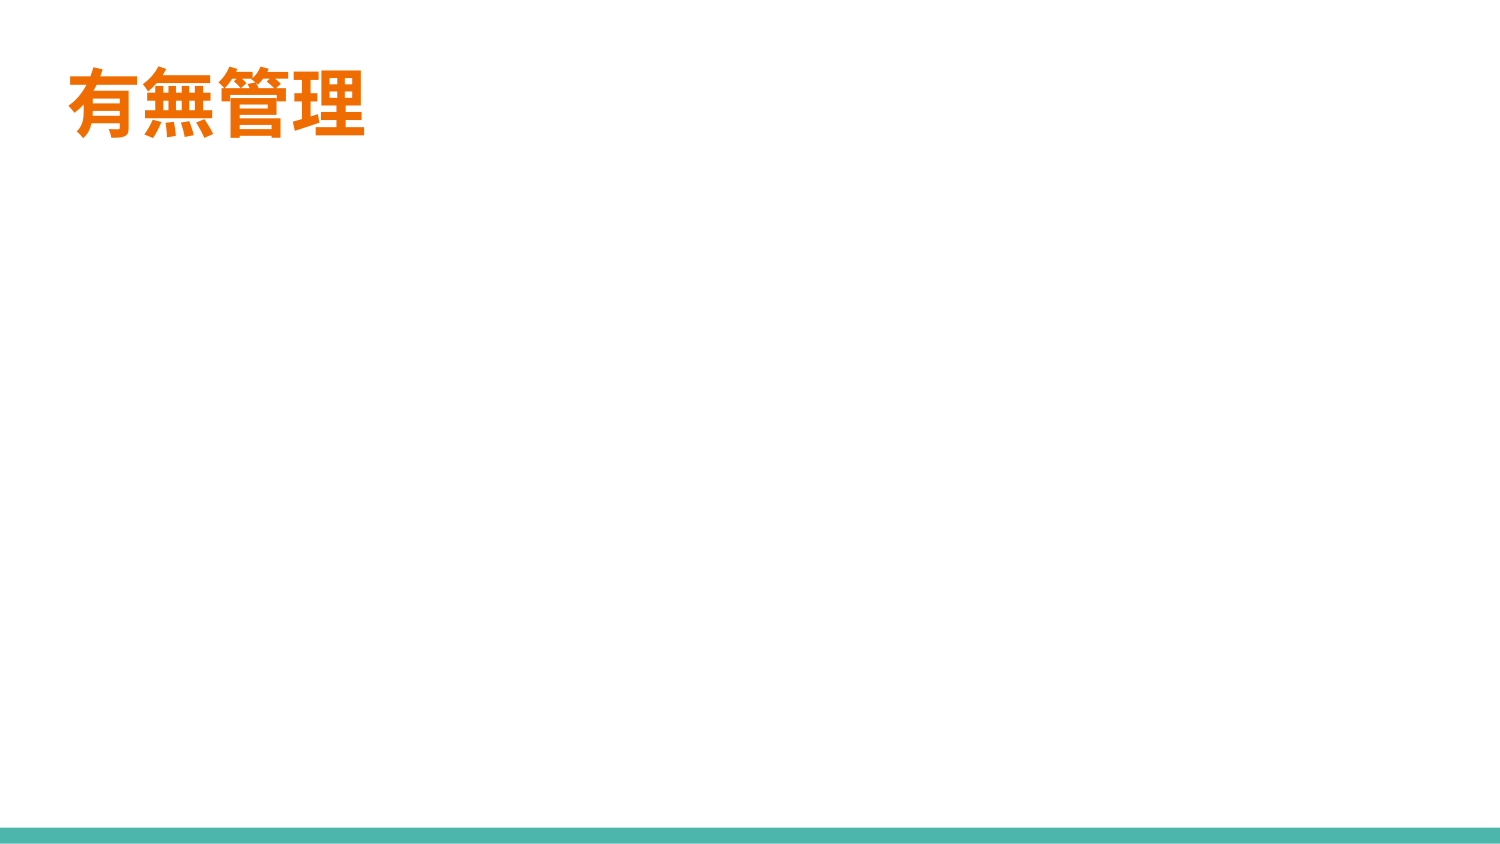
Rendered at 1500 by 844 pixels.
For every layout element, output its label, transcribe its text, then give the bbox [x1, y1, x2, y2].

title 有無管理 [51, 41, 1449, 158]
